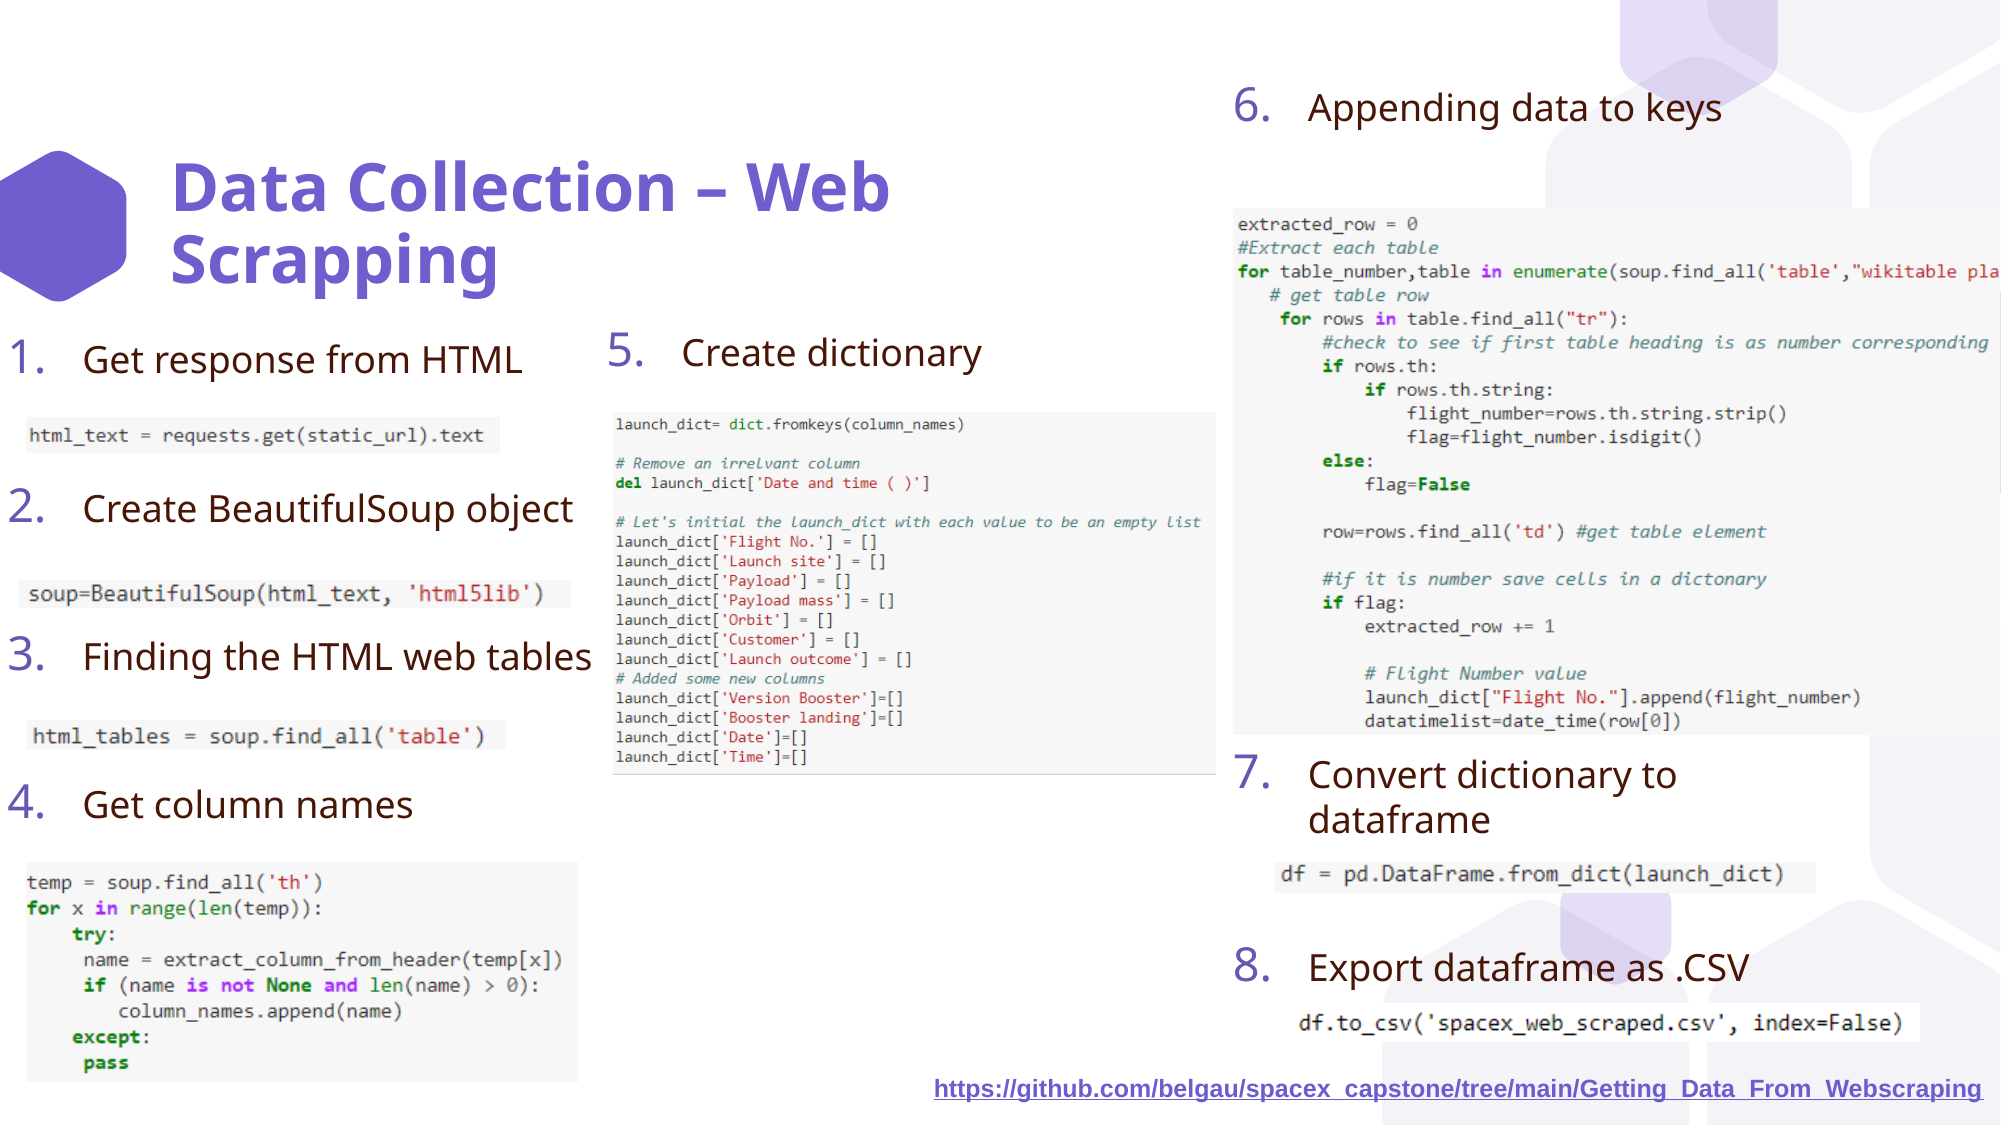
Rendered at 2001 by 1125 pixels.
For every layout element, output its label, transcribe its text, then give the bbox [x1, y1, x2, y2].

picture [1232, 208, 2000, 736]
picture [613, 412, 1216, 776]
list Appending data to keys Convert dictionary to dataframe Export dataframe as .CSV [1232, 83, 1863, 208]
picture [25, 862, 578, 1082]
picture [25, 720, 507, 751]
list Create dictionary [606, 328, 1232, 1044]
title Data Collection – Web Scrapping [170, 182, 1232, 270]
list Appending data to keys Convert dictionary to dataframe Export dataframe as .CSV [1232, 743, 1863, 1052]
picture [1289, 1003, 1920, 1042]
list Get response from HTML Create BeautifulSoup object Finding the HTML web tables Get column names [7, 336, 596, 1052]
picture [1274, 862, 1816, 893]
picture [25, 416, 501, 454]
picture [18, 580, 571, 608]
text_box https://github.com/belgau/spacex_capstone/tree/main/Getting_Data_From_Webscraping [919, 1065, 2000, 1111]
